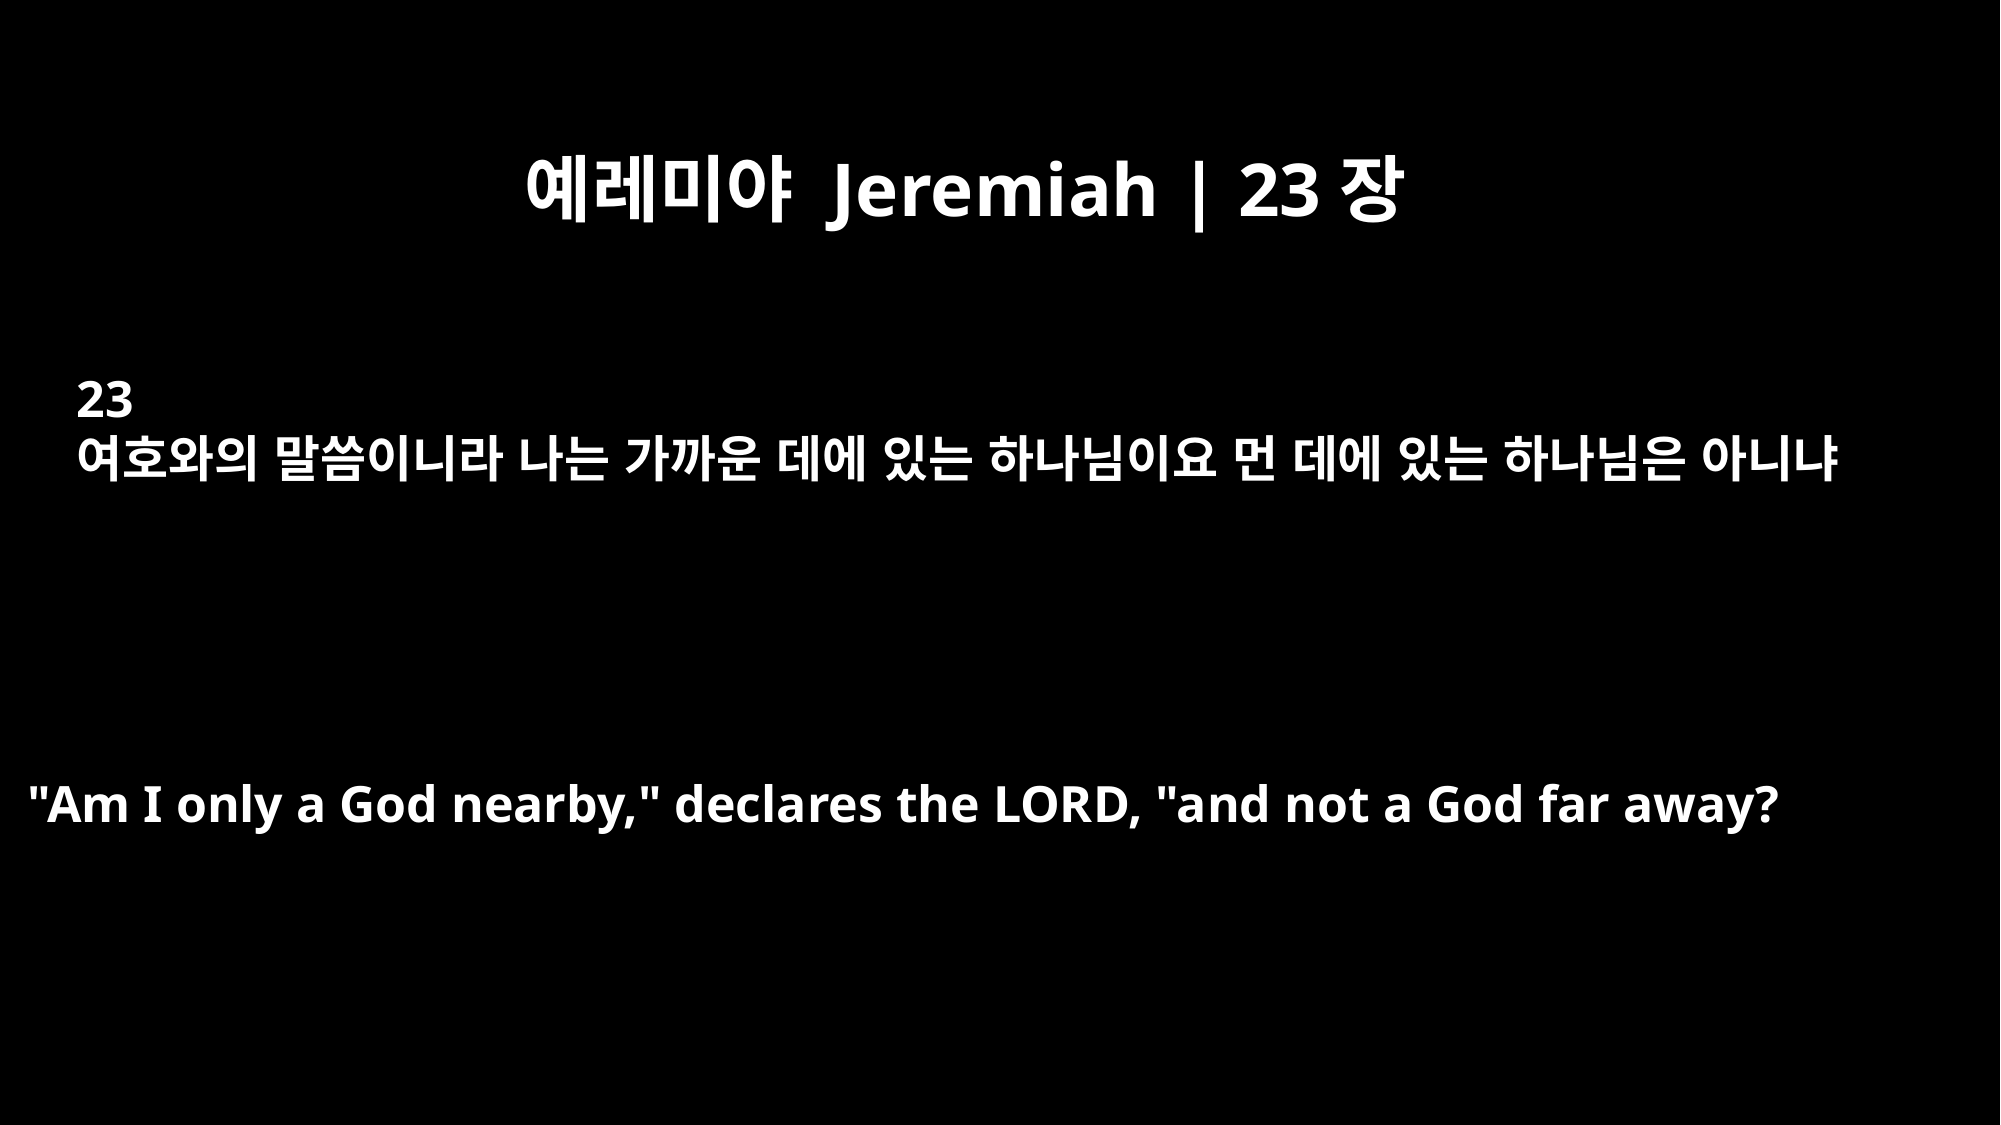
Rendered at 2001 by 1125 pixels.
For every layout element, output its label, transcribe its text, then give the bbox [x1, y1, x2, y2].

text_box 23 여호와의 말씀이니라 나는 가까운 데에 있는 하나님이요 먼 데에 있는 하나님은 아니냐 [61, 359, 1856, 495]
text_box "Am I only a God nearby," declares the LORD, "and not a God far away? [12, 764, 1796, 840]
text_box 예레미야 Jeremiah | 23장 [510, 136, 1422, 239]
